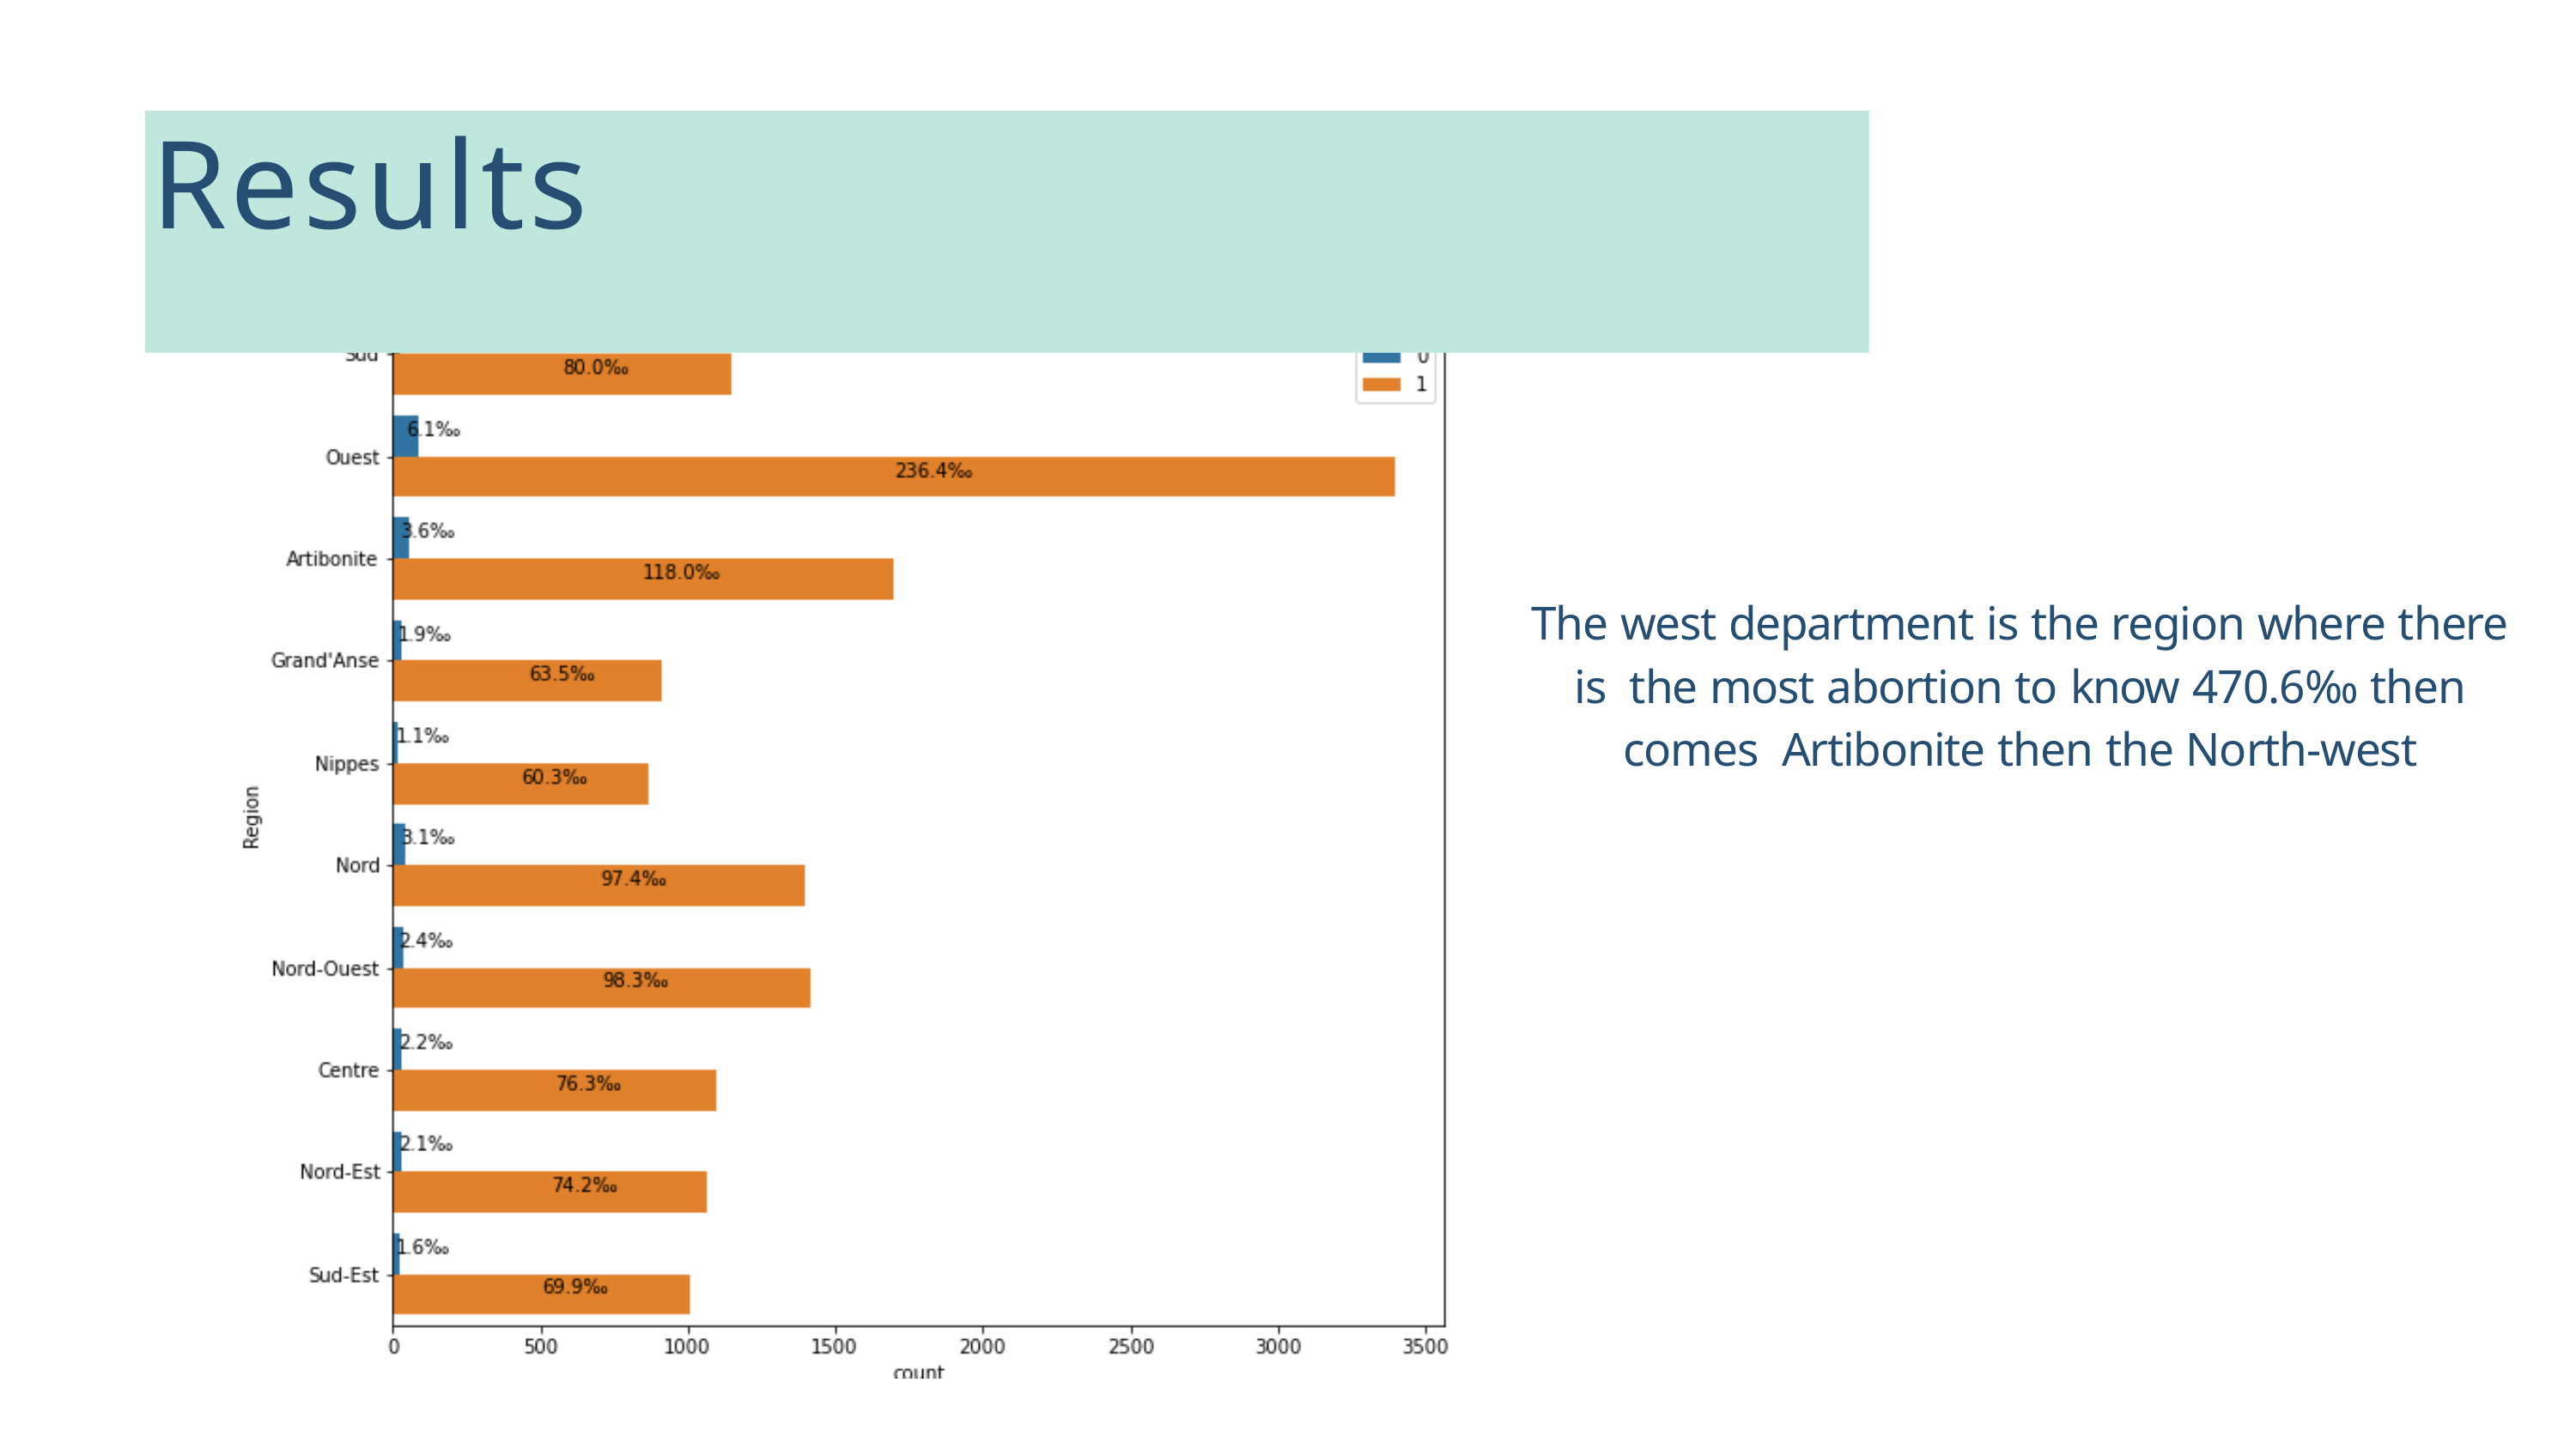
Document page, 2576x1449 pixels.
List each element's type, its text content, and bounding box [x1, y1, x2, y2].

title Results [144, 111, 1869, 353]
picture [236, 311, 1462, 1379]
text_box The west department is the region where there is the most abortion to know 470.6‰ then comes Artibonite then the North-west [1516, 585, 2524, 776]
